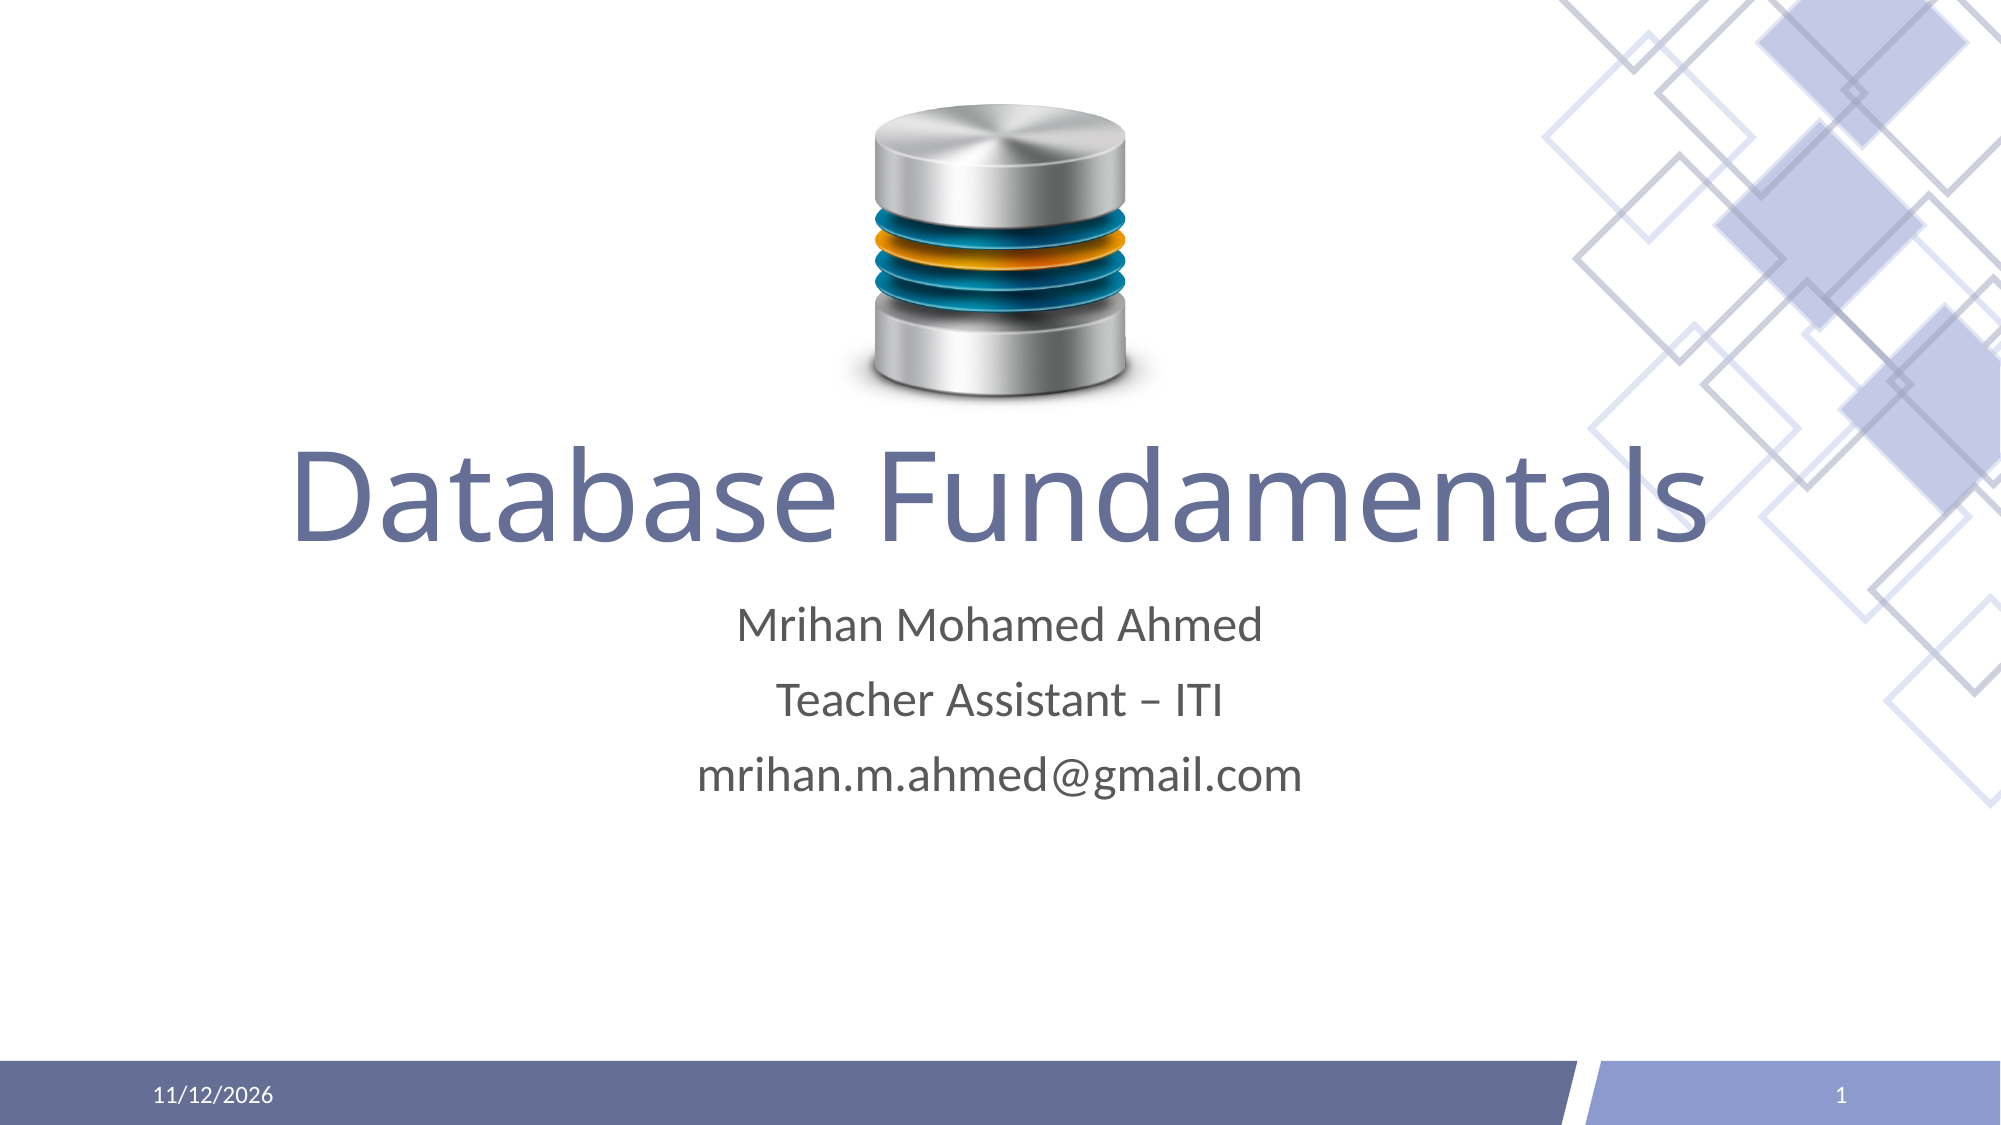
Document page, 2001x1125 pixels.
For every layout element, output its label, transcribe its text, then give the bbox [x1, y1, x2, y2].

picture [833, 83, 1167, 417]
slide_number 1 [1412, 1064, 1863, 1124]
title Database Fundamentals [249, 184, 1750, 576]
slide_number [137, 1064, 588, 1124]
subtitle Mrihan Mohamed Ahmed Teacher Assistant – ITI mrihan.m.ahmed@gmail.com [249, 590, 1750, 863]
